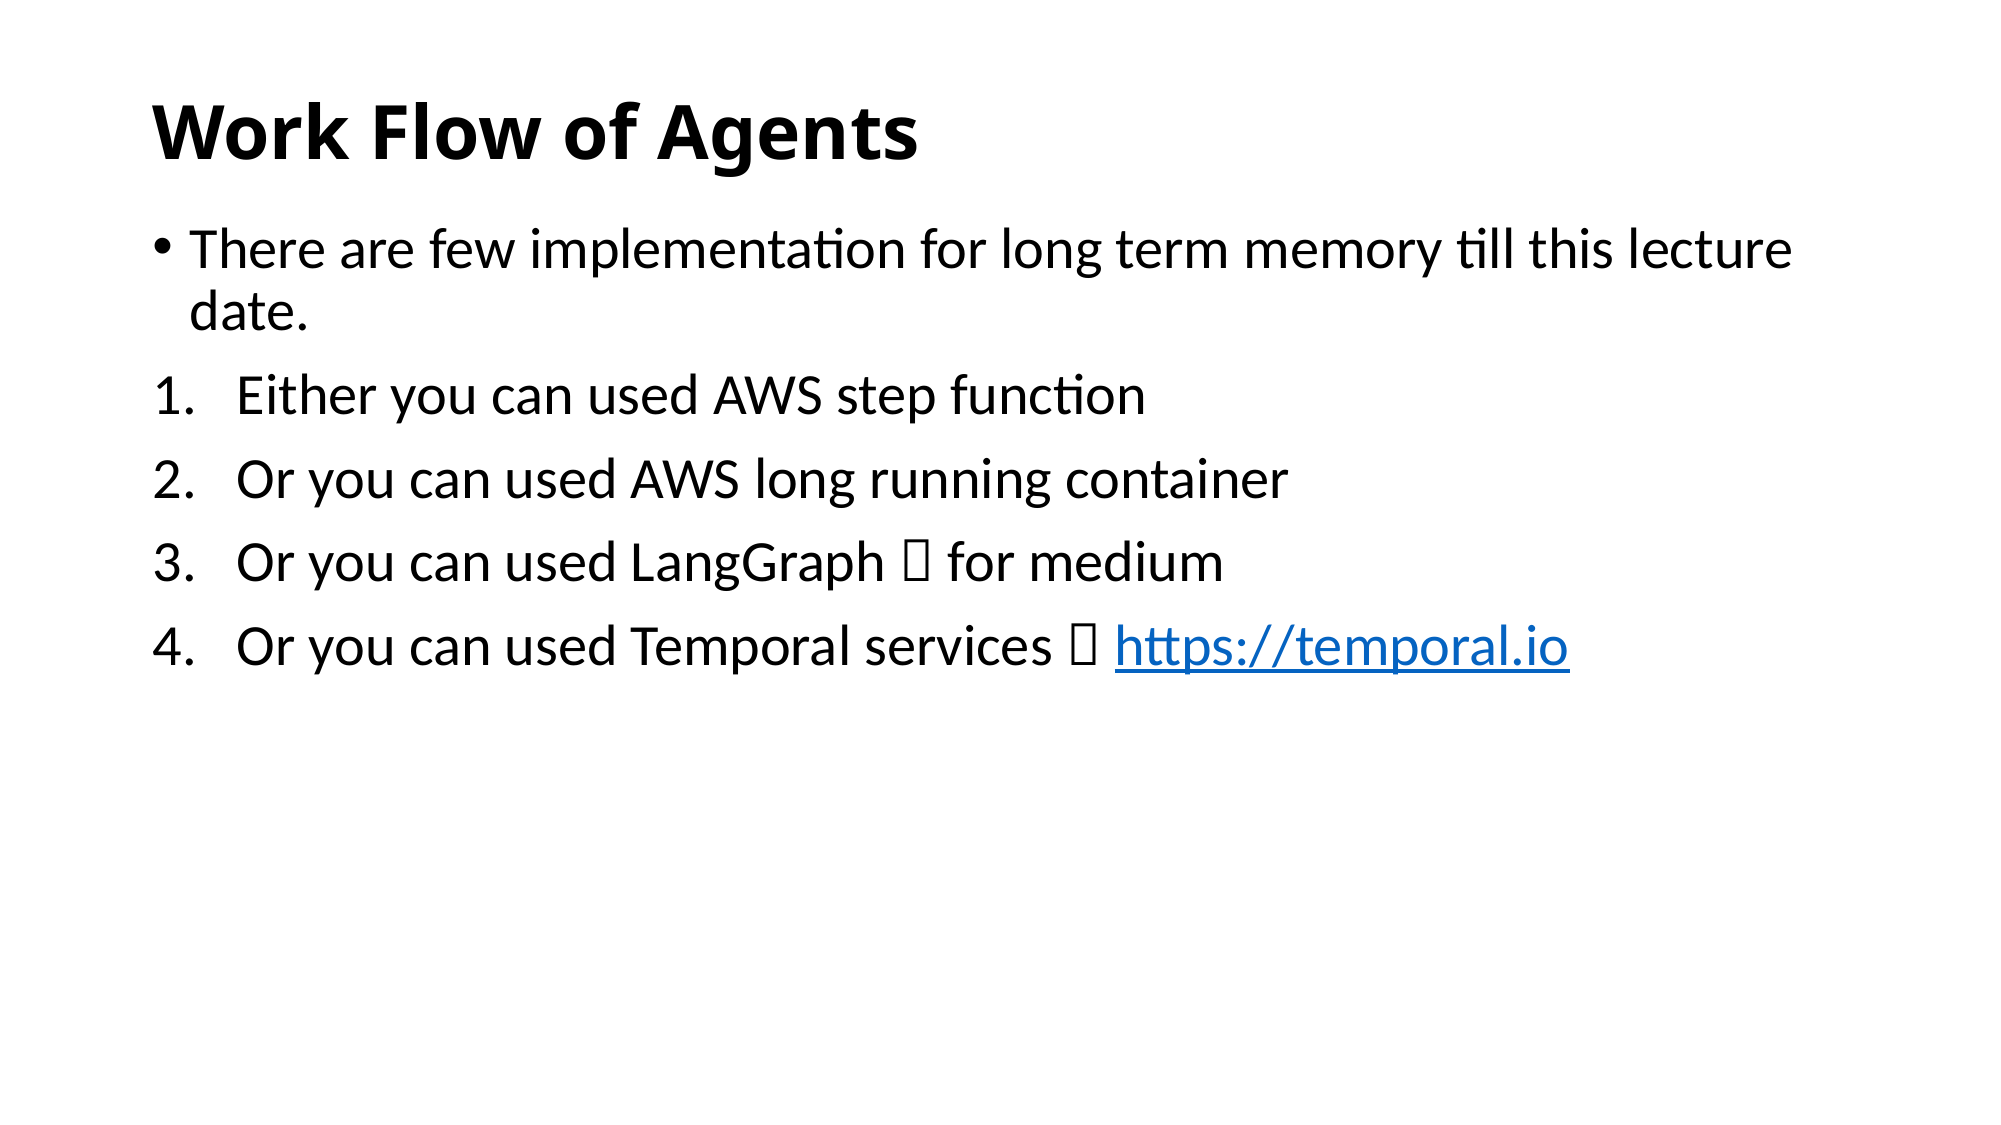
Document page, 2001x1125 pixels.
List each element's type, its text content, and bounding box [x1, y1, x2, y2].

title Work Flow of Agents [137, 59, 1863, 210]
list There are few implementation for long term memory till this lecture date. Either you can used AWS step function Or you can used AWS long running container Or you can used LangGraph  for medium Or you can used Temporal services  https://temporal.io [137, 210, 1863, 1014]
